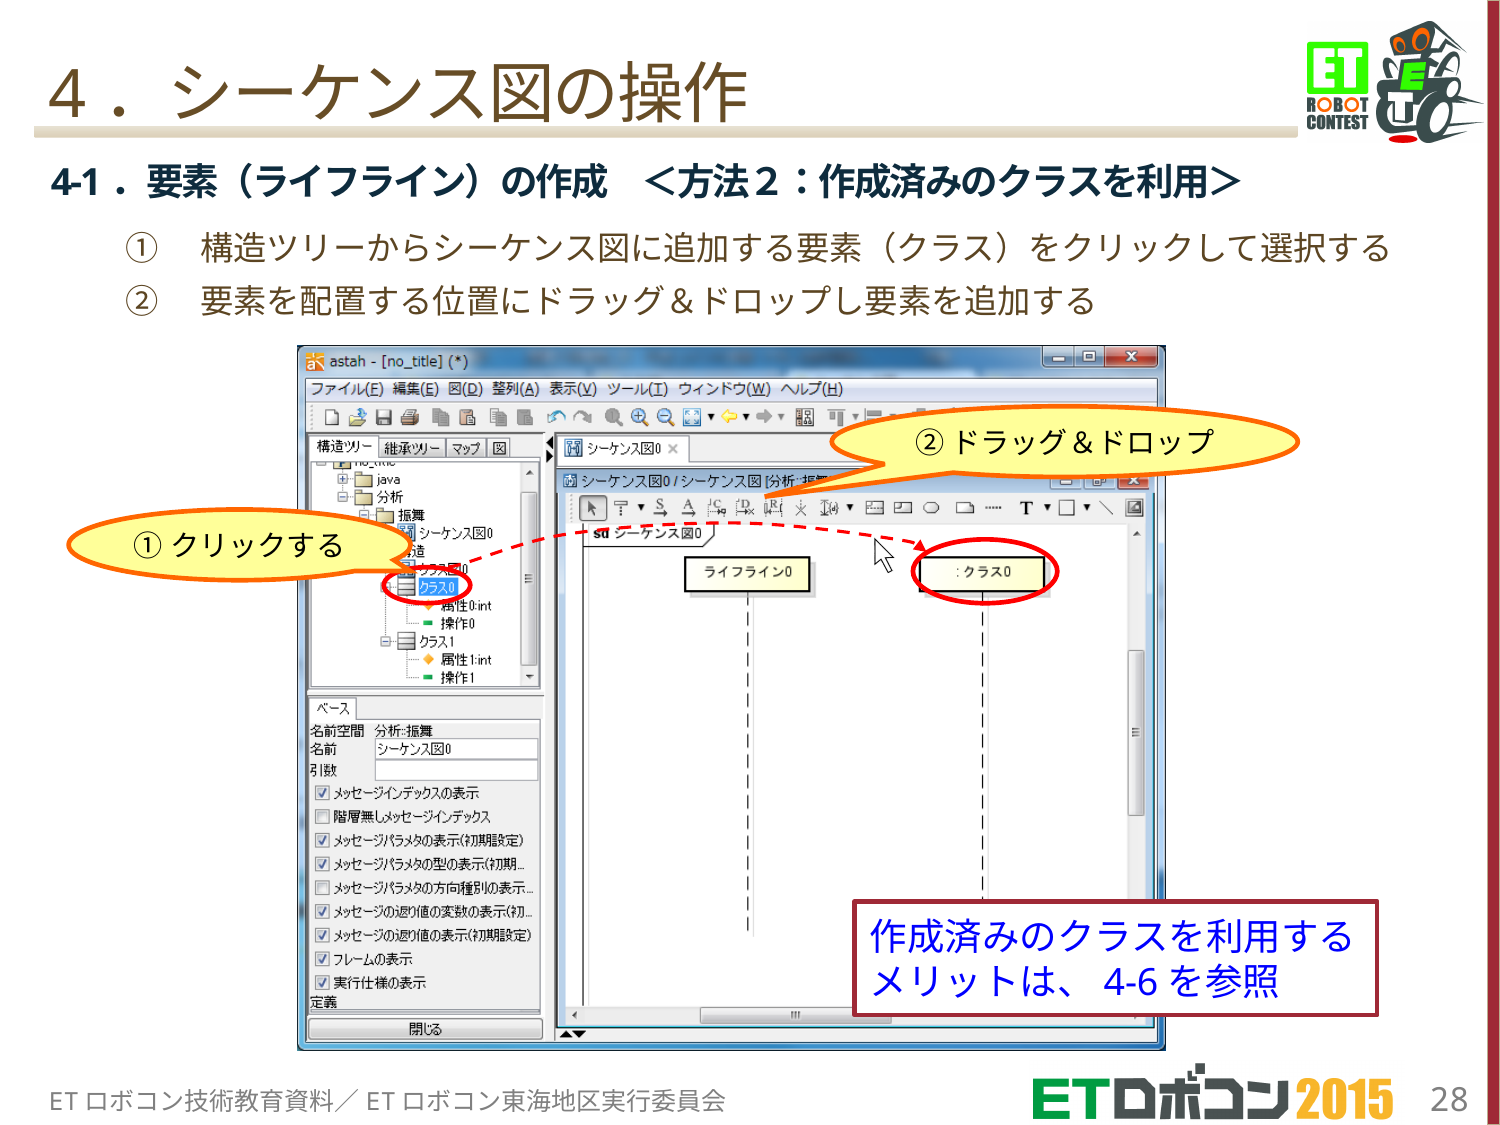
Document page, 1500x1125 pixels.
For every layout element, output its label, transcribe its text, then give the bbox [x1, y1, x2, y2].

footer ETロボコン技術教育資料／ETロボコン東海地区実行委員会 [33, 1063, 750, 1124]
picture [296, 345, 1166, 1052]
text_box ②ドラッグ＆ドロップ [1170, 410, 1298, 474]
text_box 作成済みのクラスを利用する メリットは、4-6を参照 [1170, 899, 1379, 1017]
text_box ①クリックする [68, 509, 291, 581]
title 4．シーケンス図の操作 [33, 30, 1396, 139]
picture [1029, 1060, 1405, 1125]
picture [1307, 21, 1484, 143]
slide_number 28 [1395, 1067, 1485, 1124]
list 4-1．要素（ライフライン）の作成 ＜方法２：作成済みのクラスを利用＞ ① 構造ツリーからシーケンス図に追加する要素（クラス）をクリックして選択する ② 要素を配置する位置にドラッグ＆ドロップし要素を追加する [35, 149, 1469, 339]
